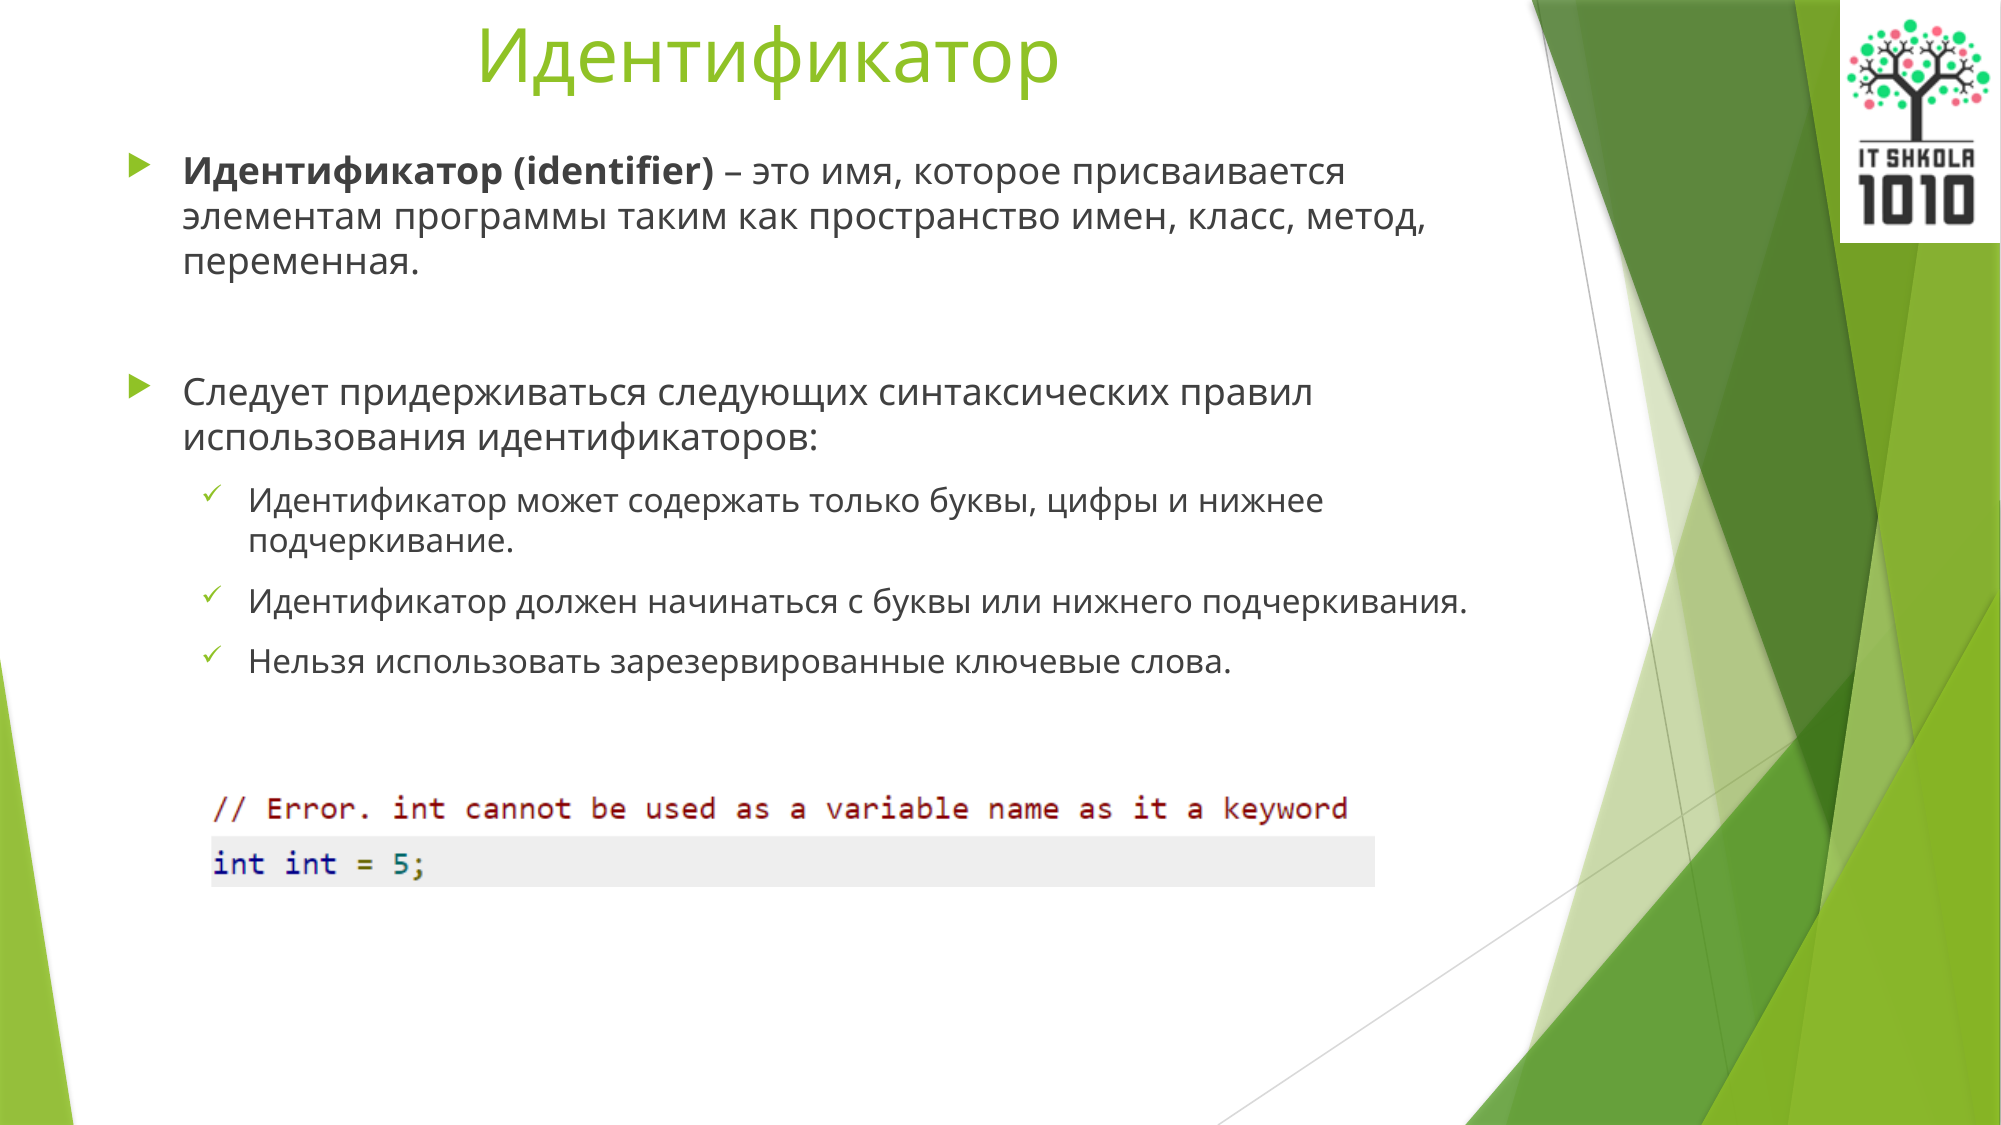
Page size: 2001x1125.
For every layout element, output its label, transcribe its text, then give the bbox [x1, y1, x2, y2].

list Идентификатор (identifier) – это имя, которое присваивается элементам программы таким как пространство имен, класс, метод, переменная. Следует придерживаться следующих синтаксических правил использования идентификаторов: Идентификатор может содержать только буквы, цифры и нижнее подчеркивание. Идентификатор должен начинаться с буквы или нижнего подчеркивания. Нельзя использовать зарезервированные ключевые слова. [111, 139, 1522, 1078]
title Идентификатор [0, 0, 1538, 112]
picture [1839, 0, 2000, 243]
picture [195, 789, 1375, 888]
